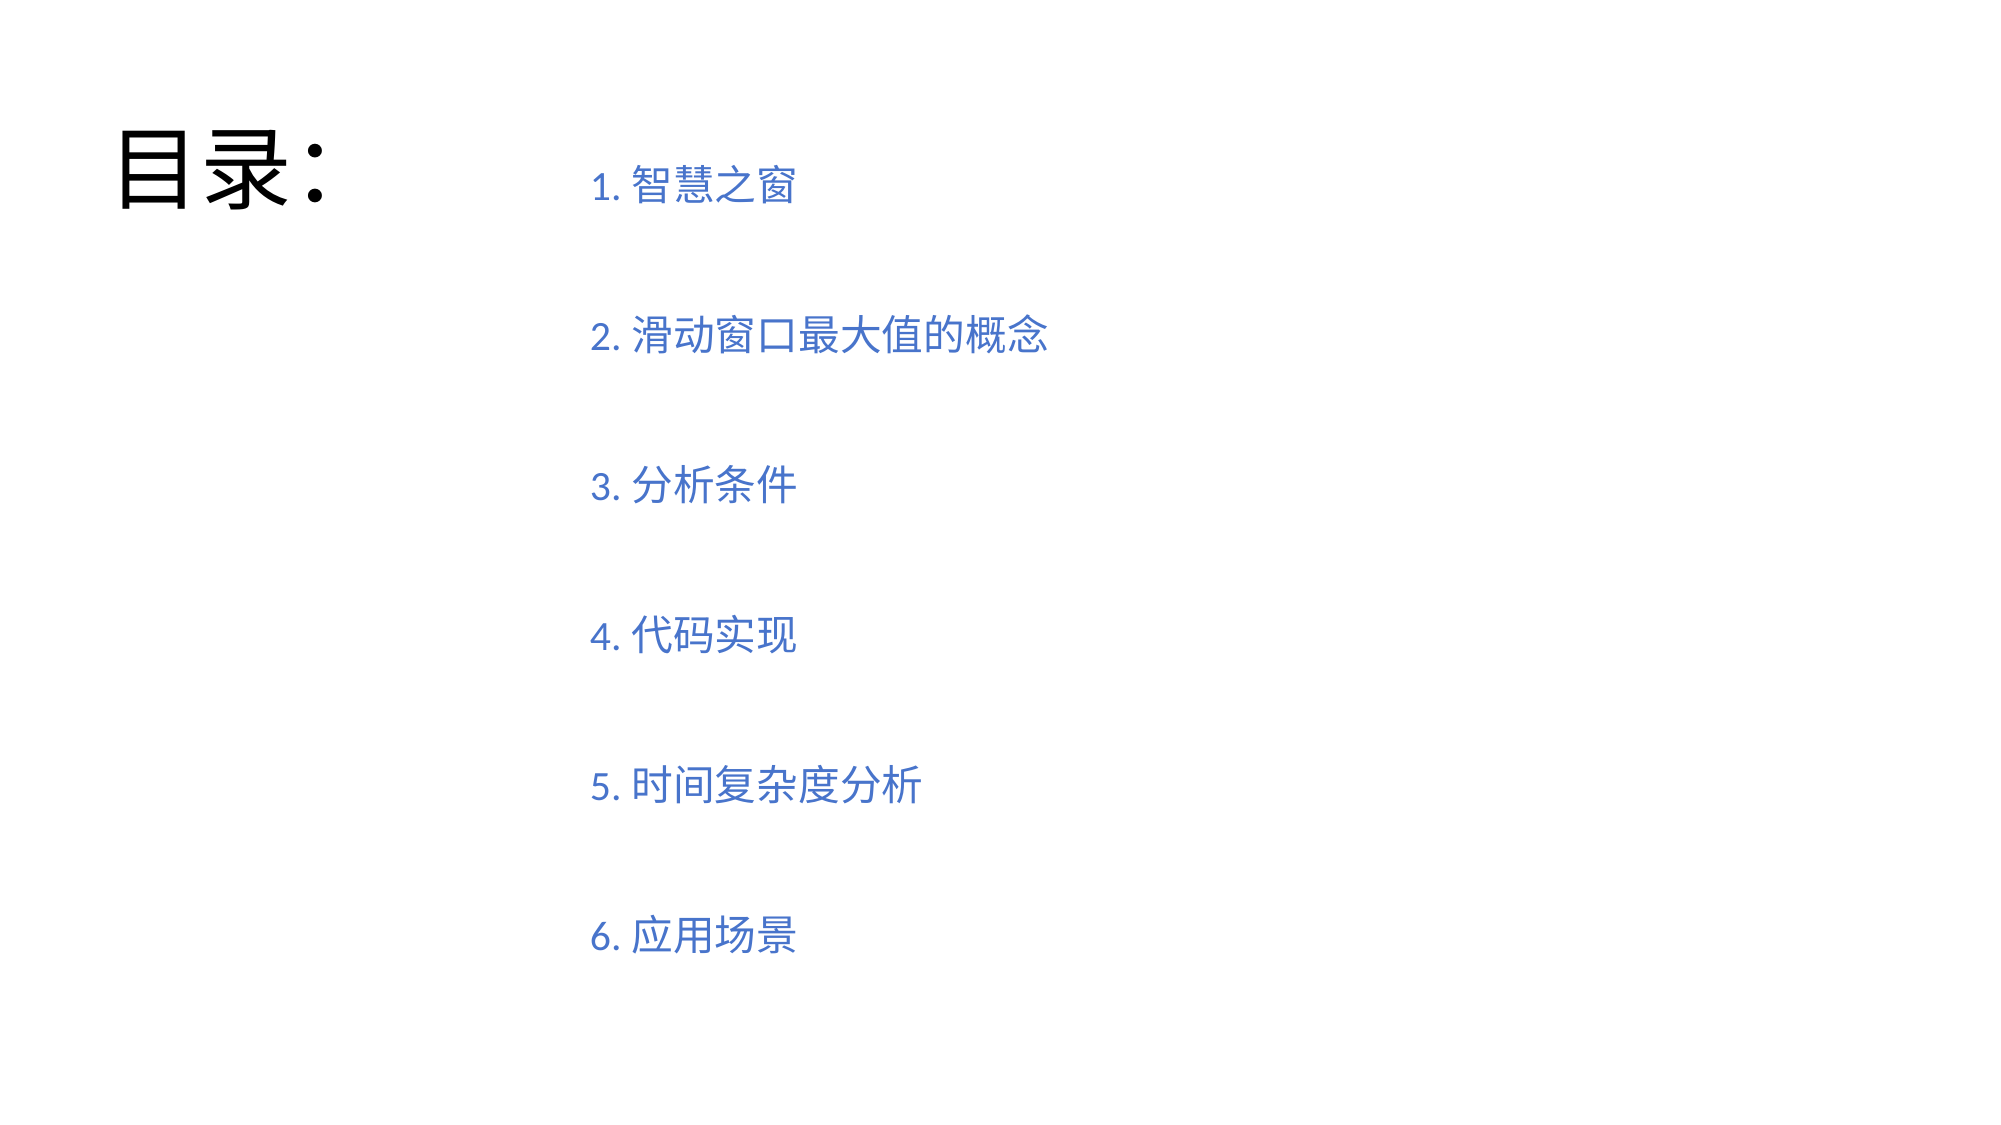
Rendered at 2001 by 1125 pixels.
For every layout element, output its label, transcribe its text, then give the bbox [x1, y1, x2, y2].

title 目录： [93, 64, 364, 282]
text_box 1.智慧之窗 2.滑动窗口最大值的概念 3.分析条件 4.代码实现 5.时间复杂度分析 6.应用场景 [575, 151, 1425, 974]
